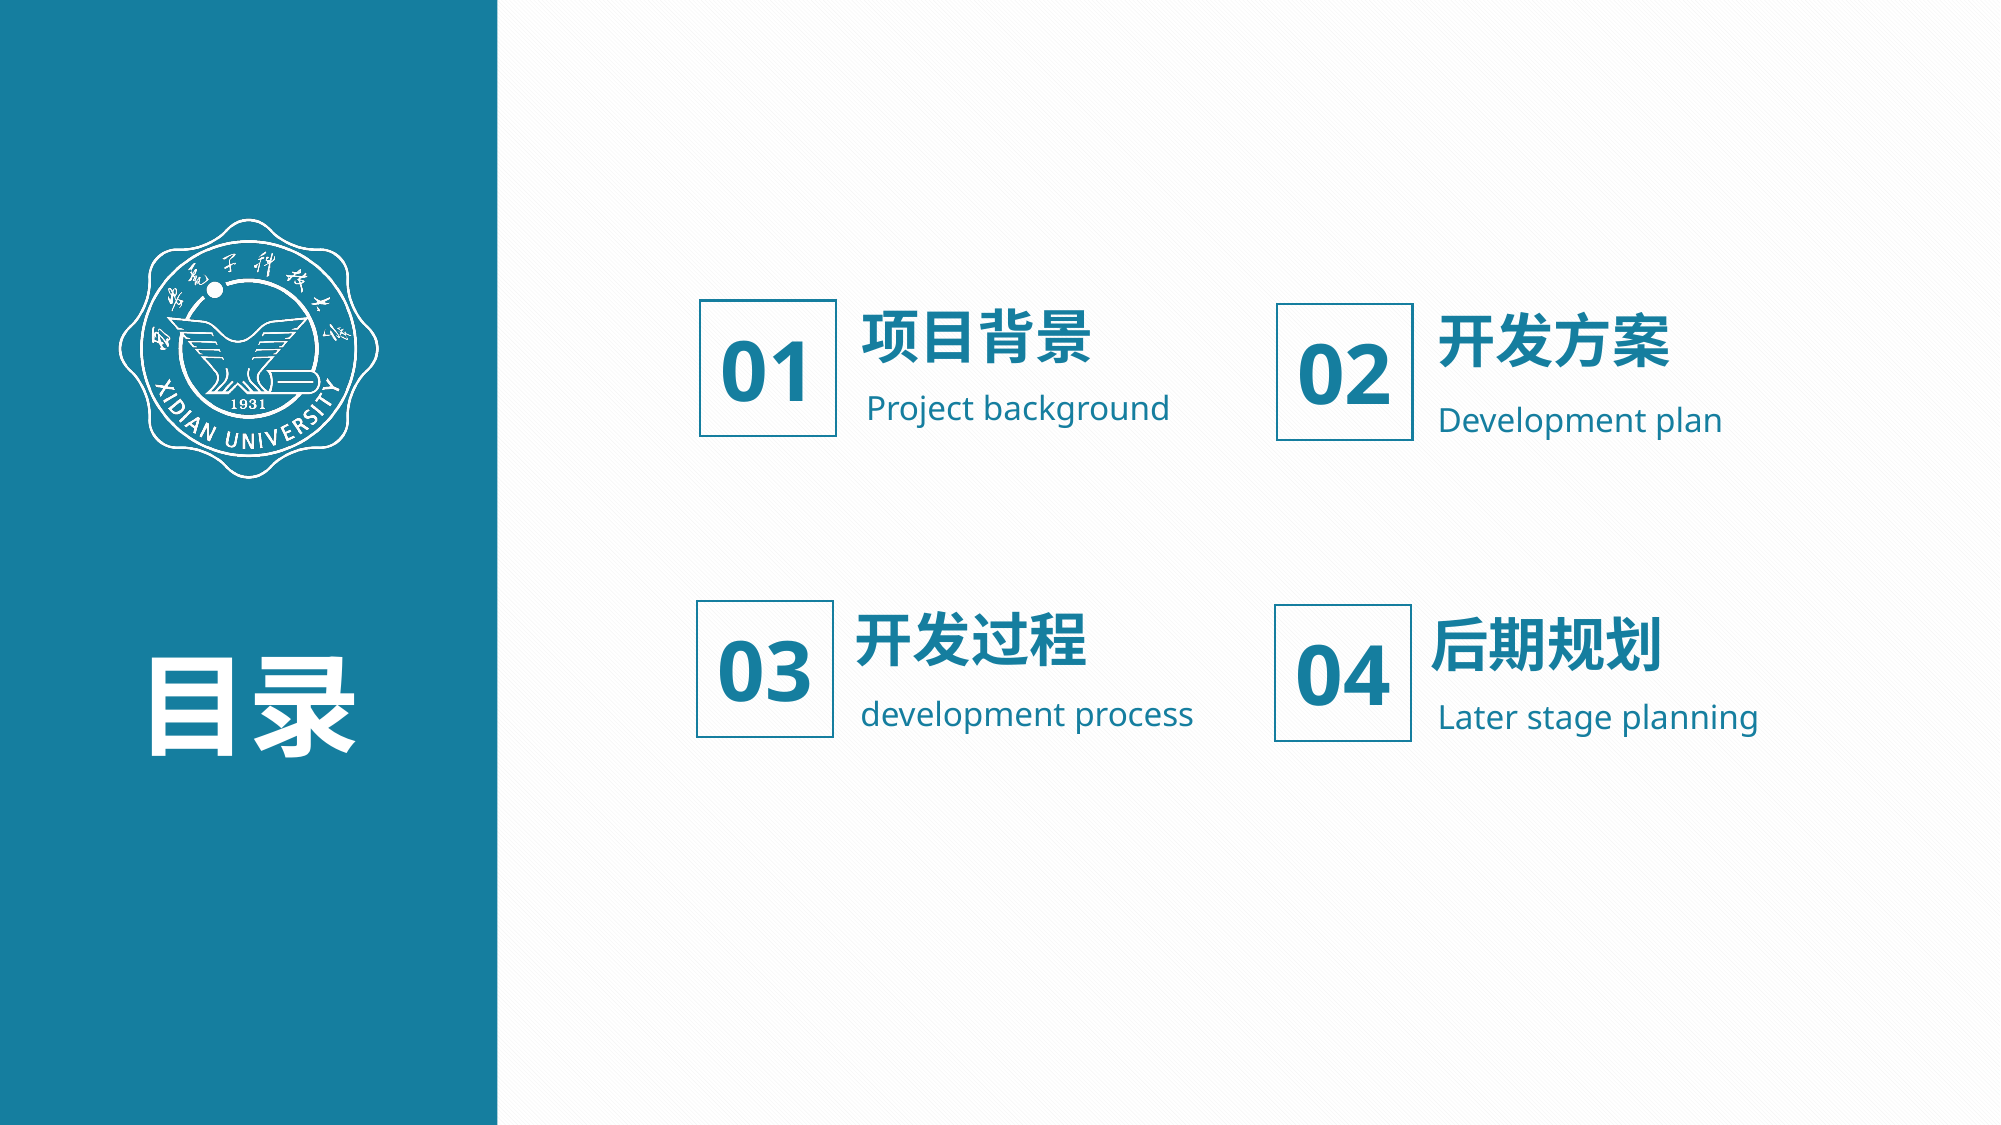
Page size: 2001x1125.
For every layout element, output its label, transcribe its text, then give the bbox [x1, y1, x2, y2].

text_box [1276, 296, 1816, 448]
text_box 目录 [121, 627, 377, 778]
picture [115, 215, 382, 482]
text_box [697, 596, 1239, 742]
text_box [700, 292, 1245, 437]
text_box [0, 0, 499, 1125]
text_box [1275, 600, 1816, 745]
